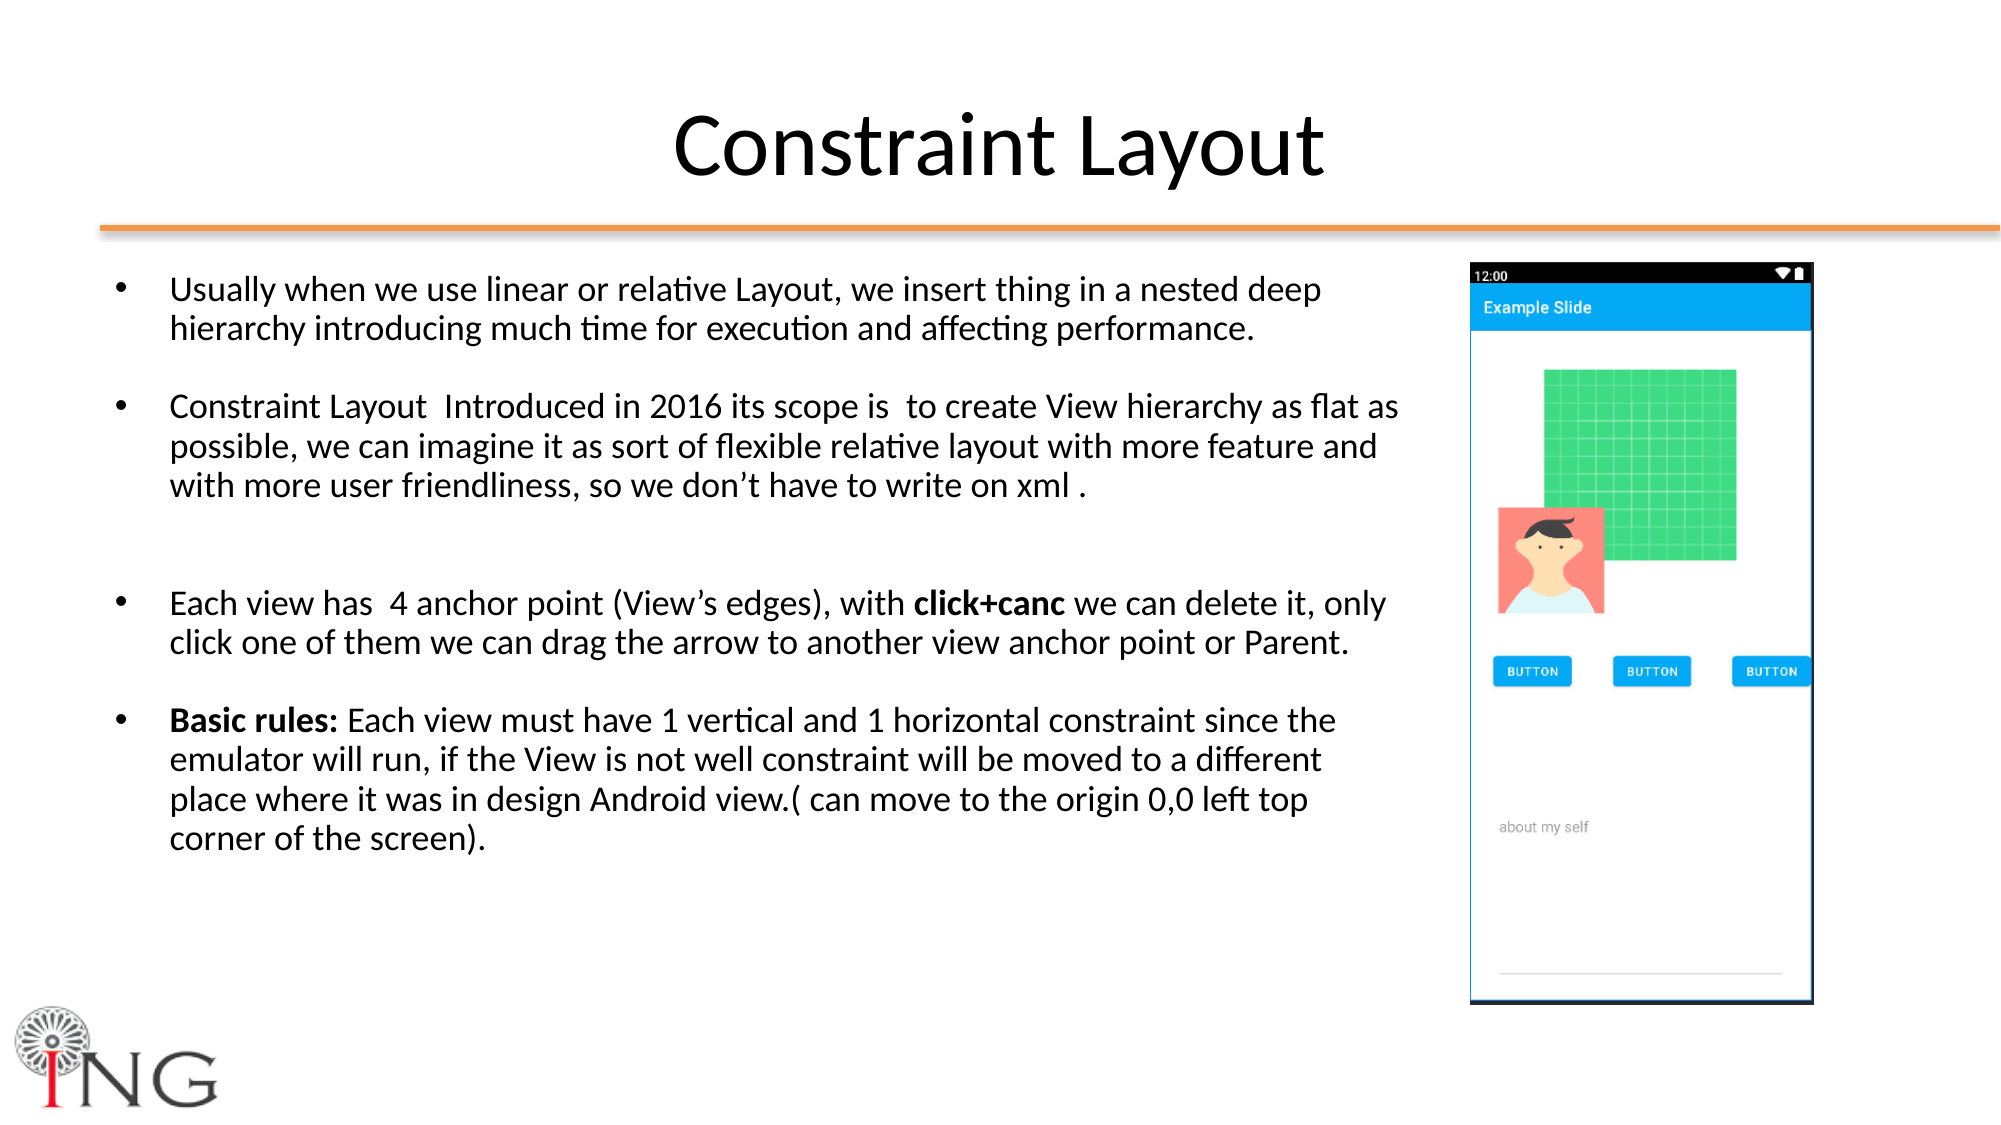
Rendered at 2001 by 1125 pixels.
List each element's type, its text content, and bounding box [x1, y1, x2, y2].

title Constraint Layout [99, 45, 1900, 233]
picture [1513, 305, 1524, 313]
picture [1584, 305, 1591, 312]
picture [1470, 262, 1815, 1006]
list Usually when we use linear or relative Layout, we insert thing in a nested deep hierarchy introducing much time for execution and affecting performance. Constraint Layout Introduced in 2016 its scope is to create View hierarchy as flat as possible, we can imagine it as sort of flexible relative layout with more feature and with more user friendliness, so we don’t have to write on xml . Each view has 4 anchor point (View’s edges), with click+canc we can delete it, only click one of them we can drag the arrow to another view anchor point or Parent. Basic rules: Each view must have 1 vertical and 1 horizontal constraint since the emulator will run, if the View is not well constraint will be moved to a different place where it was in design Android view.( can move to the origin 0,0 left top corner of the screen). [99, 262, 1415, 1005]
picture [1524, 305, 1534, 316]
picture [1485, 302, 1492, 313]
picture [1575, 301, 1581, 313]
picture [0, 987, 244, 1125]
picture [1504, 305, 1510, 313]
picture [1557, 301, 1567, 313]
